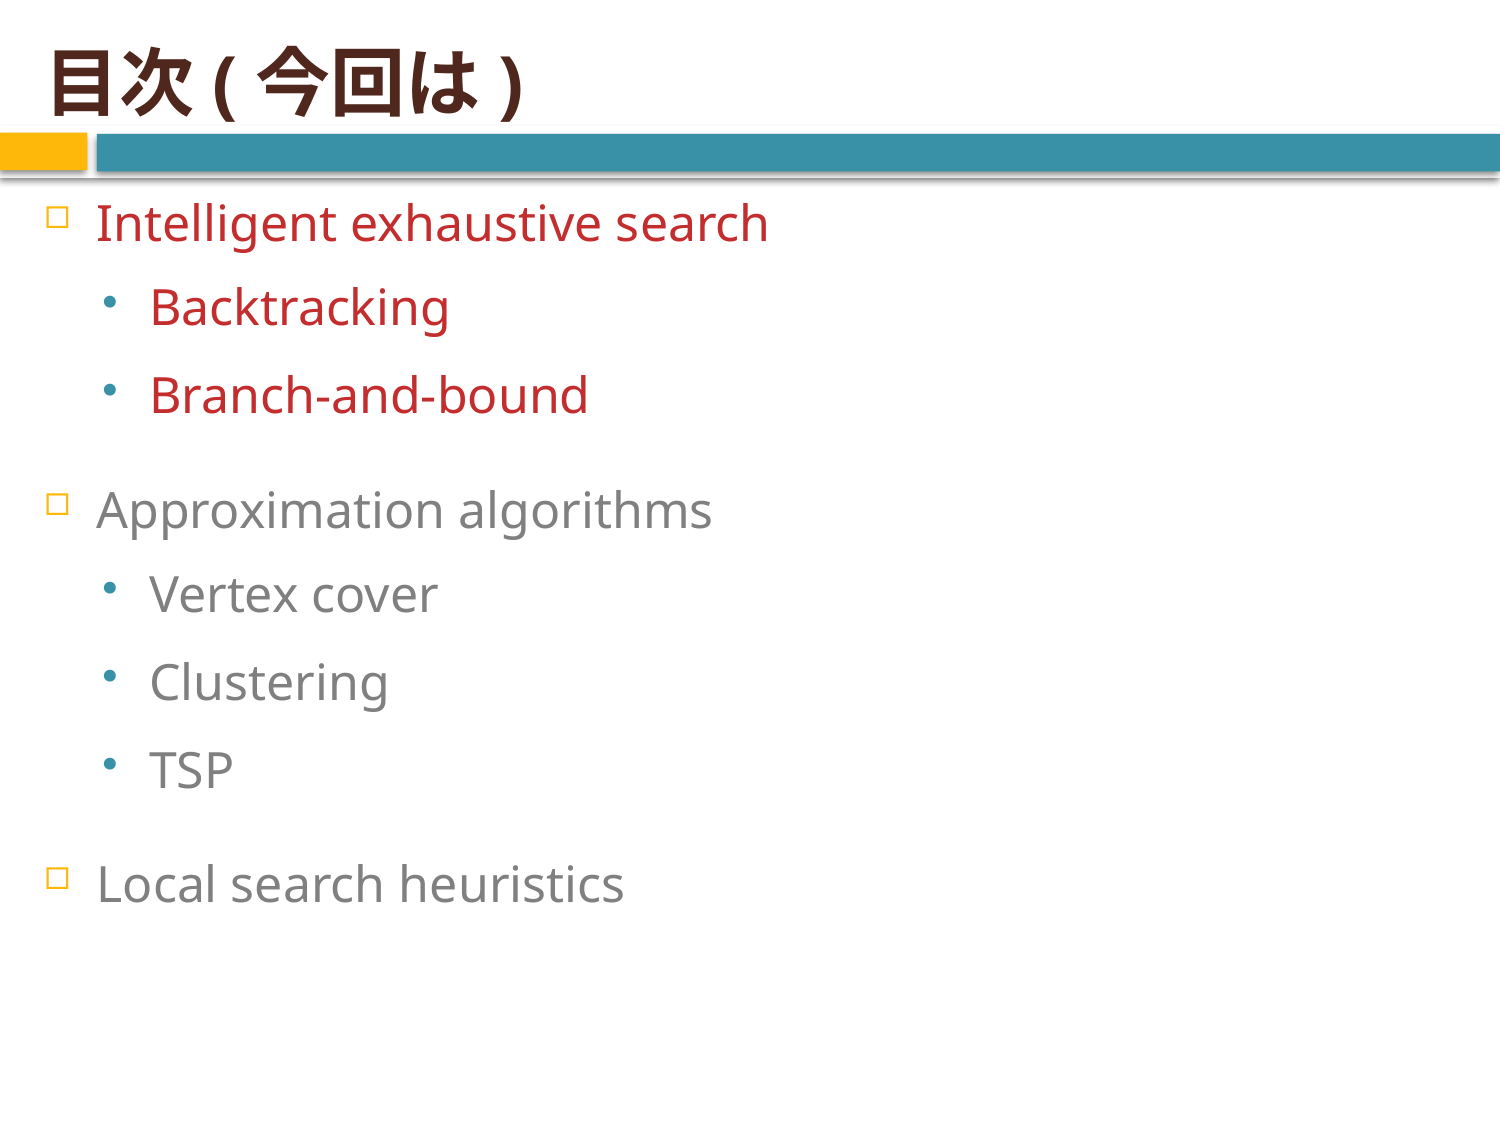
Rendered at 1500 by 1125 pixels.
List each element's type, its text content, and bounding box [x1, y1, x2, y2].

title 目次(今回は) [29, 30, 1471, 131]
list Intelligent exhaustive search Backtracking Branch-and-bound Approximation algorithms Vertex cover Clustering TSP Local search heuristics [29, 184, 1471, 1047]
